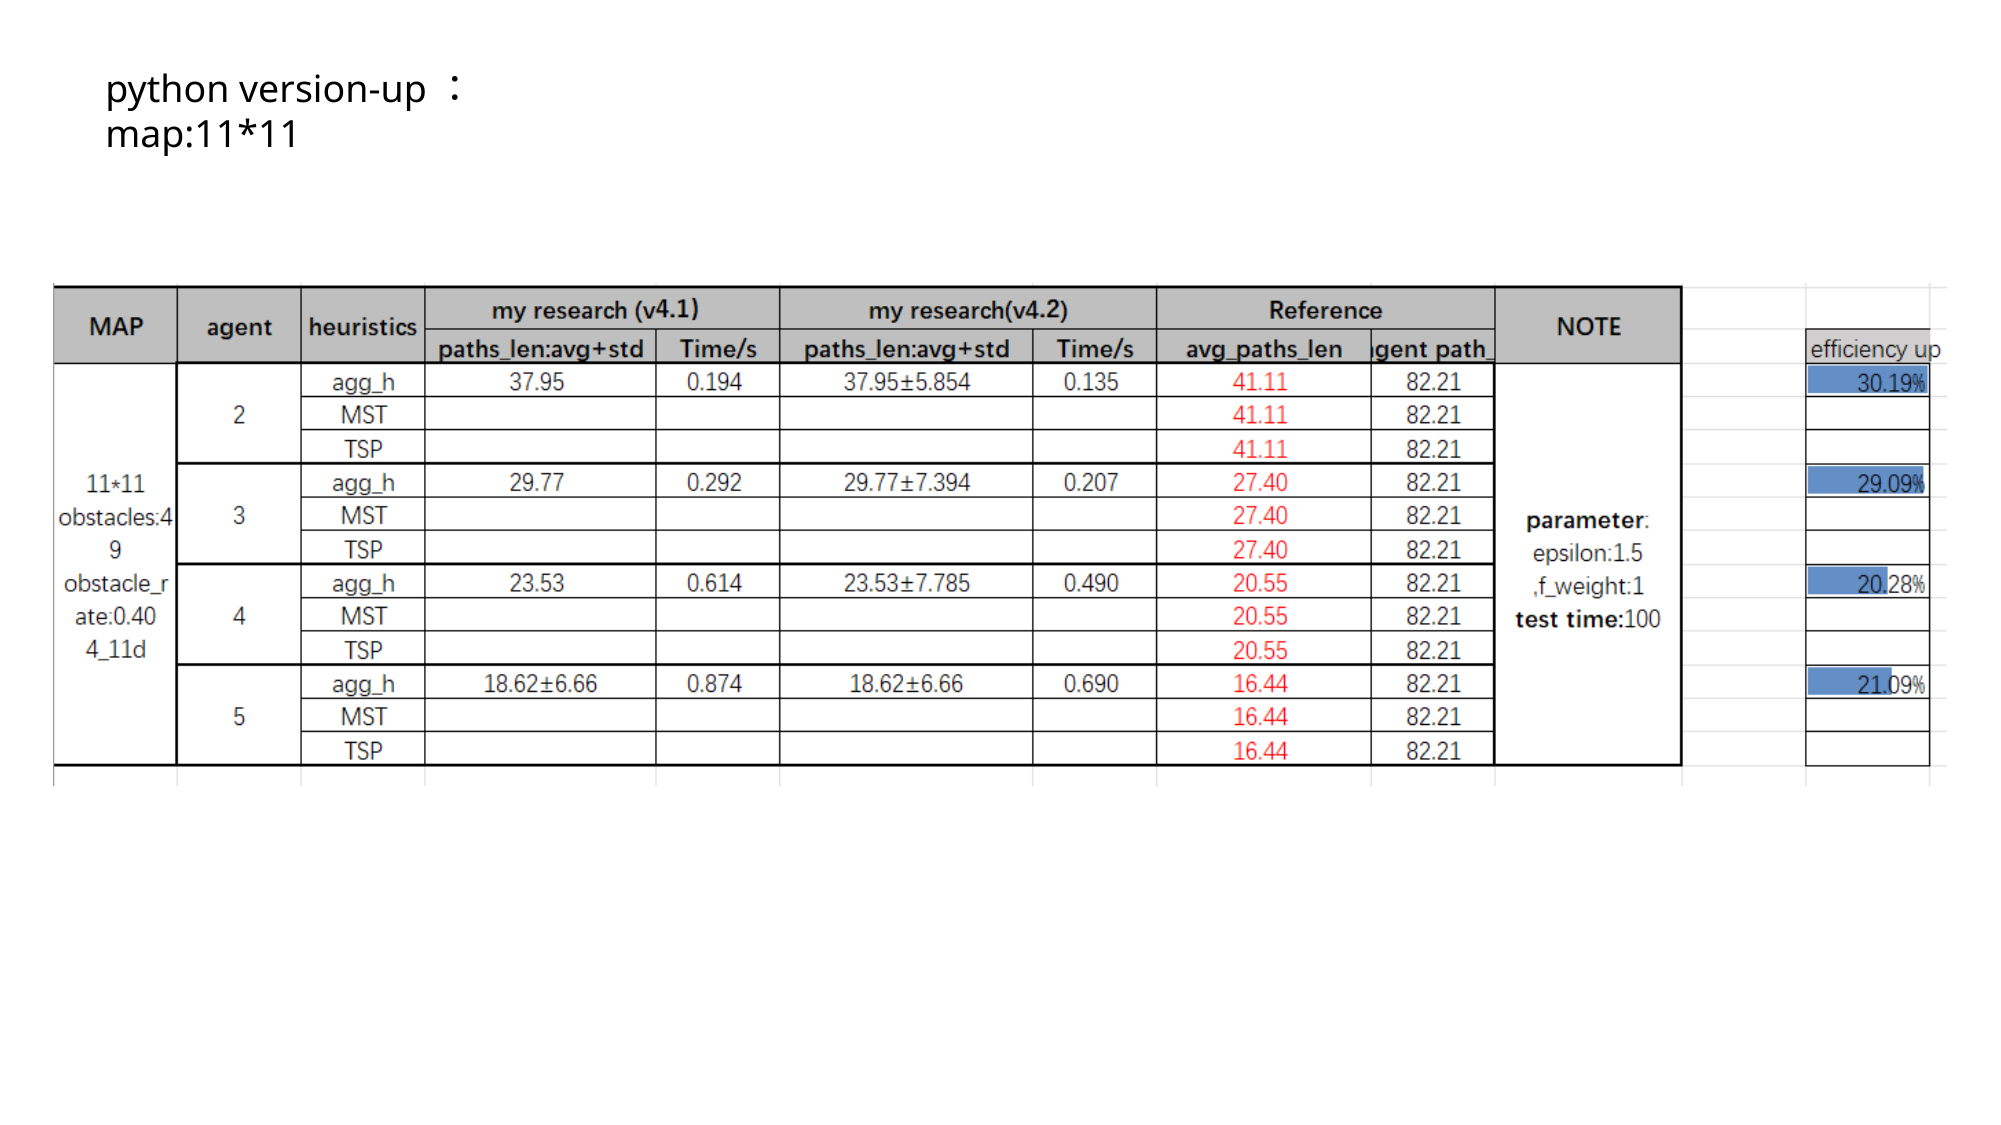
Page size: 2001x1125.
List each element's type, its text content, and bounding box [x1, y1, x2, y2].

picture [53, 283, 1947, 786]
text_box python version-up： map:11*11 [90, 57, 754, 163]
